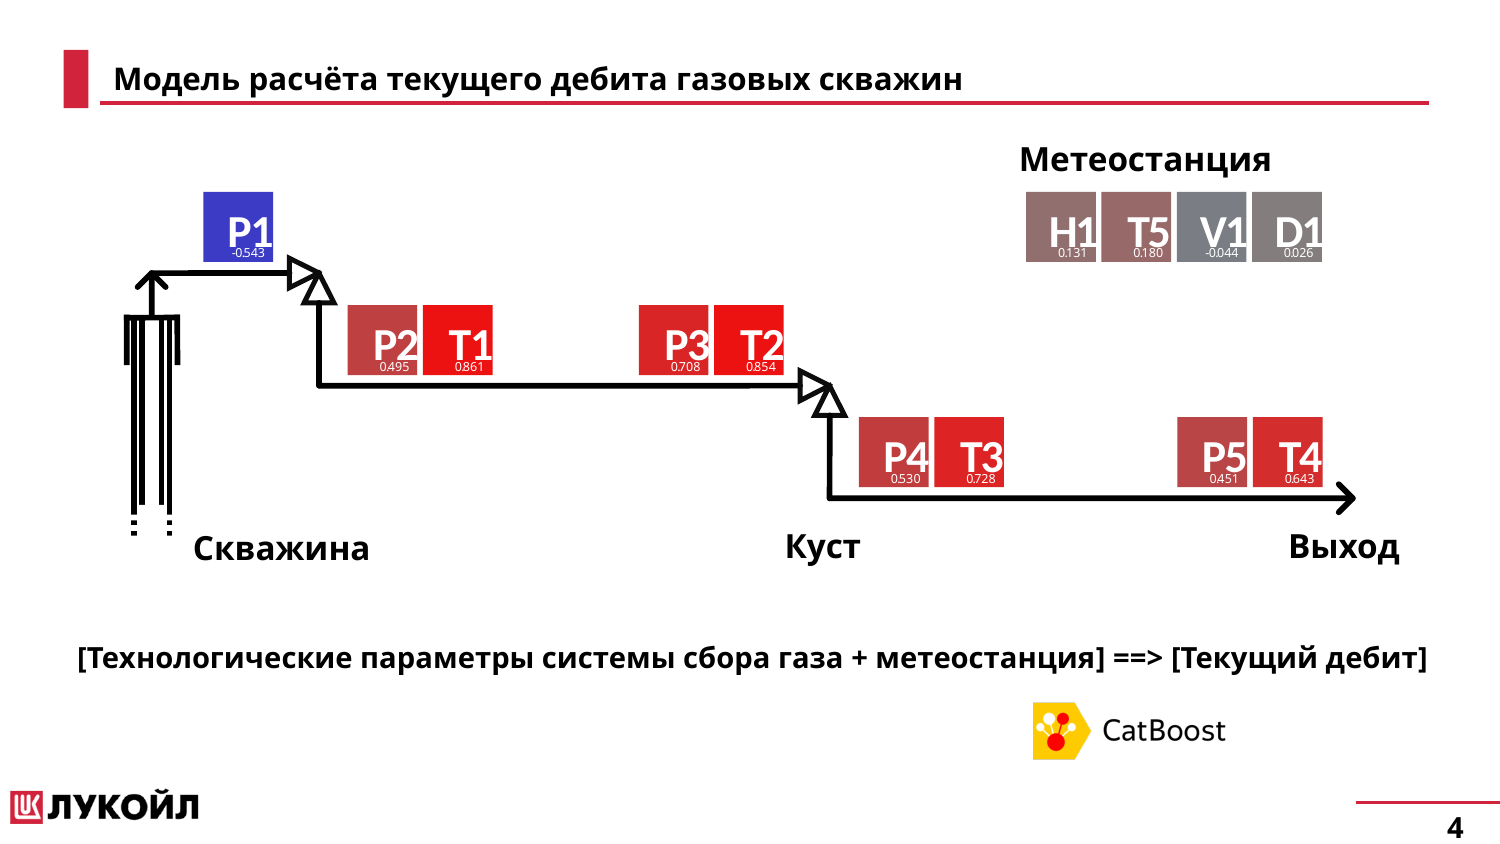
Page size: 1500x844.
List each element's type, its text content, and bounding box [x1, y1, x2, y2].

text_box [116, 124, 1400, 587]
title Модель расчёта текущего дебита газовых скважин [100, 52, 1430, 103]
picture [0, 773, 219, 844]
text_box [Технологические параметры системы сбора газа + метеостанция] ==> [Текущий дебит] [62, 632, 1443, 682]
picture [1033, 674, 1235, 788]
